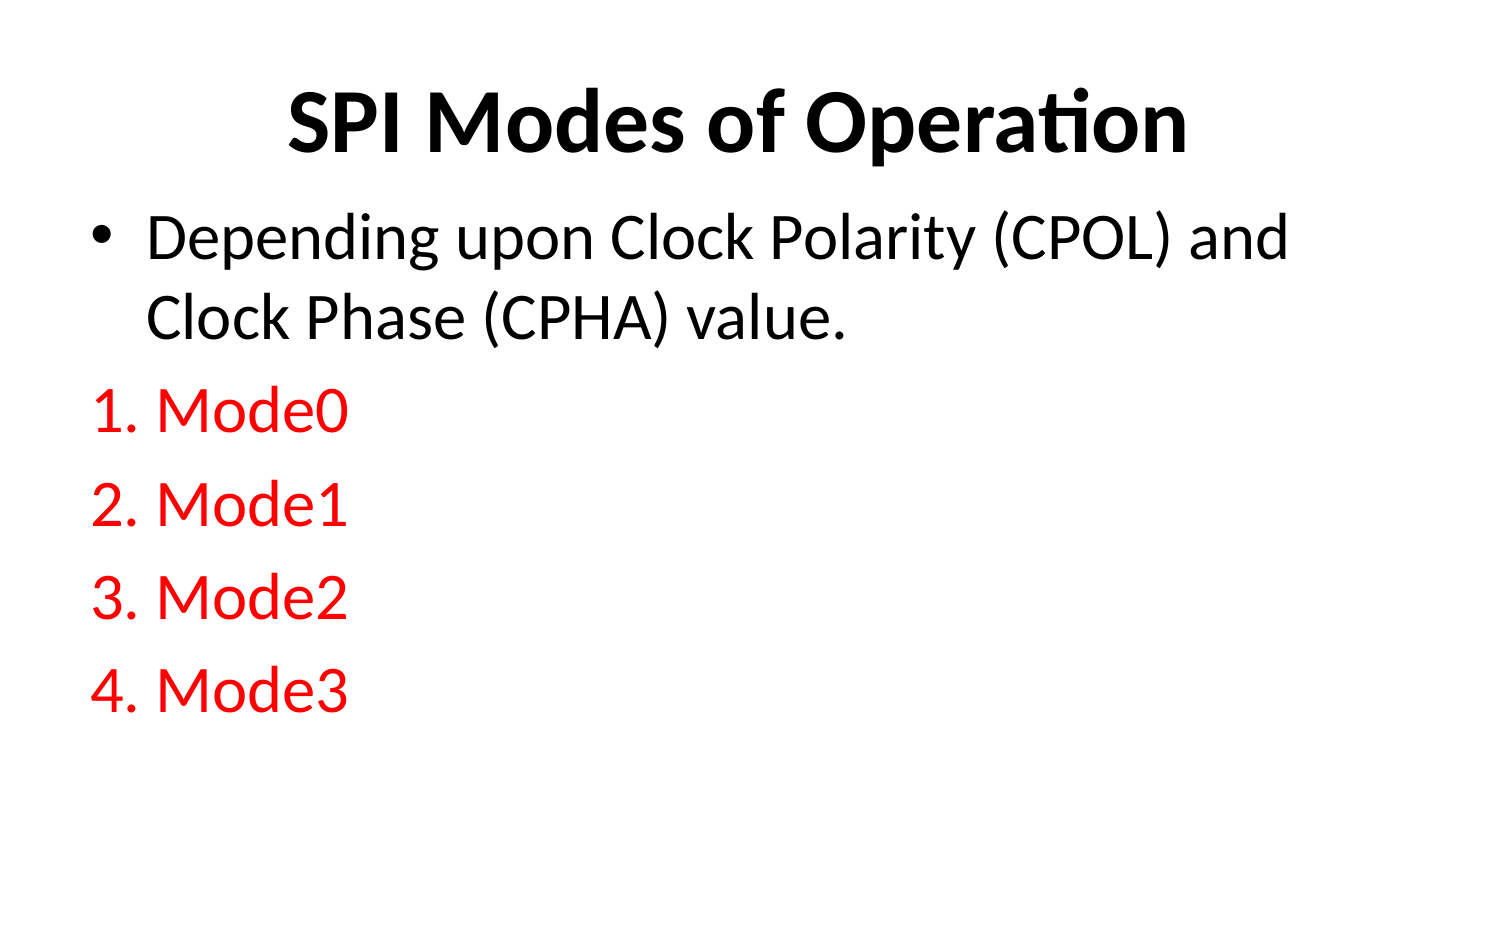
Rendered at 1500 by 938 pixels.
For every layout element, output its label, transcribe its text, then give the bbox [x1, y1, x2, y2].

title SPI Modes of Operation [75, 37, 1425, 185]
list Depending upon Clock Polarity (CPOL) and Clock Phase (CPHA) value. 1. Mode0 2. Mode1 3. Mode2 4. Mode3 [75, 185, 1425, 838]
